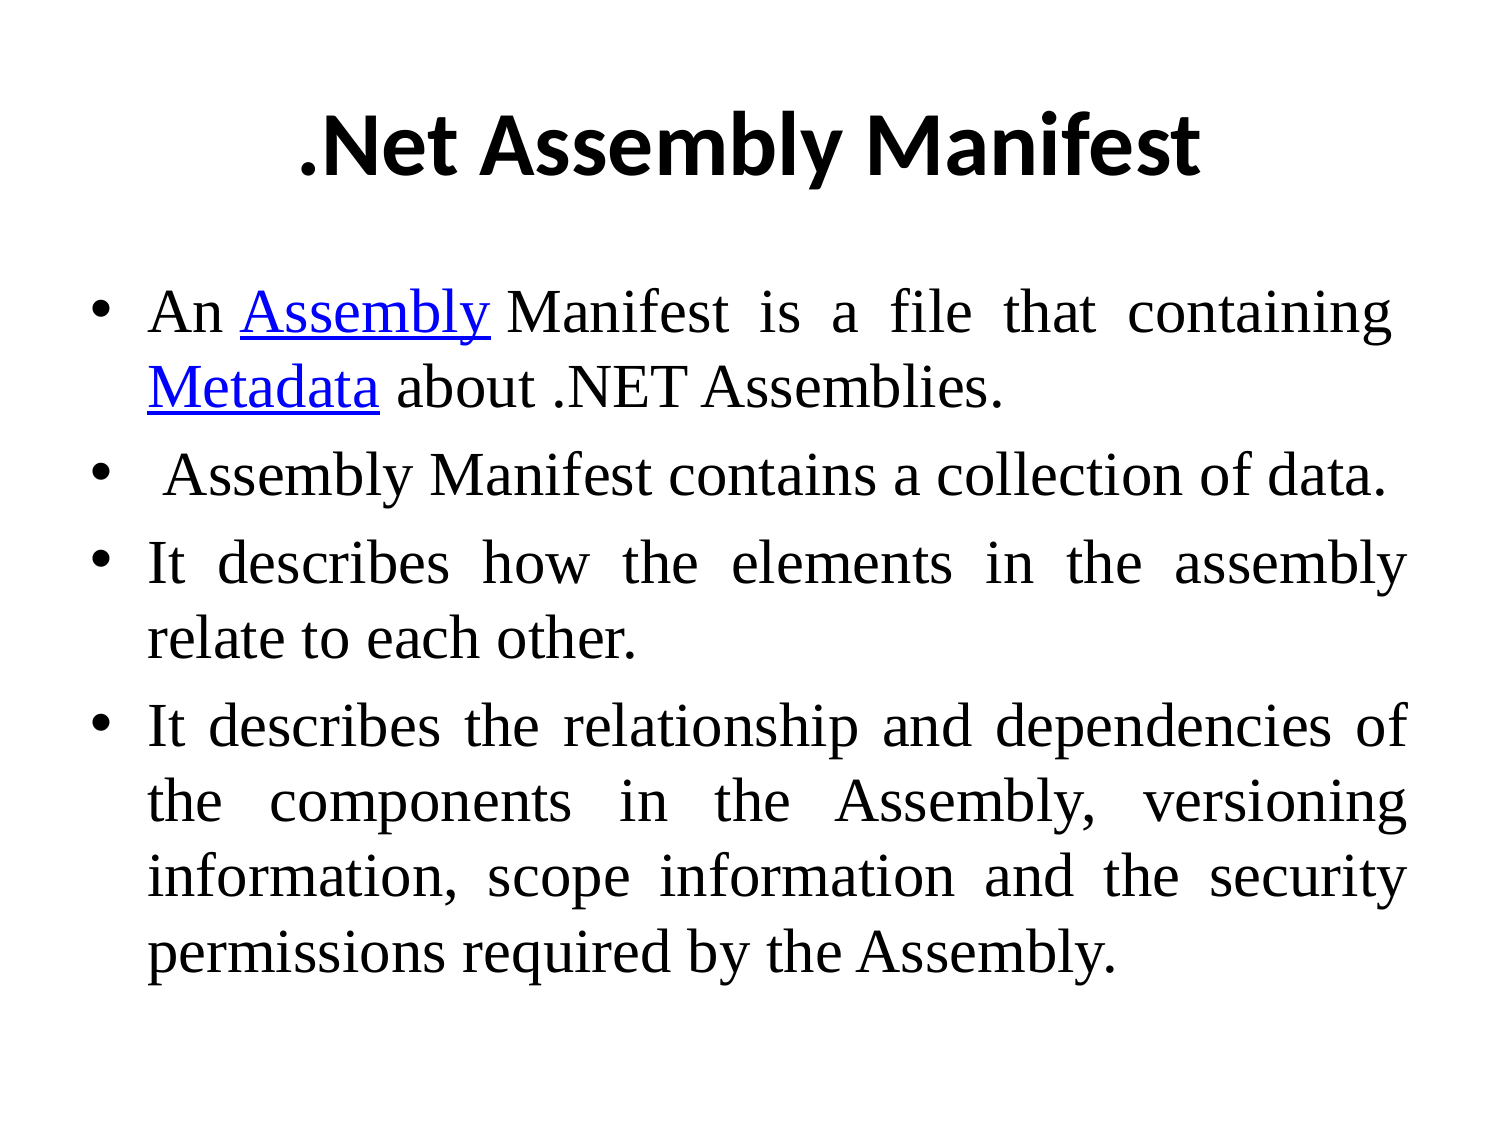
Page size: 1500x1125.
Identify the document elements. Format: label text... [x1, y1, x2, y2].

title .Net Assembly Manifest [75, 45, 1425, 233]
list An Assembly Manifest is a file that containing Metadata about .NET Assemblies. Assembly Manifest contains a collection of data. It describes how the elements in the assembly relate to each other. It describes the relationship and dependencies of the components in the Assembly, versioning information, scope information and the security permissions required by the Assembly. [75, 262, 1425, 1005]
